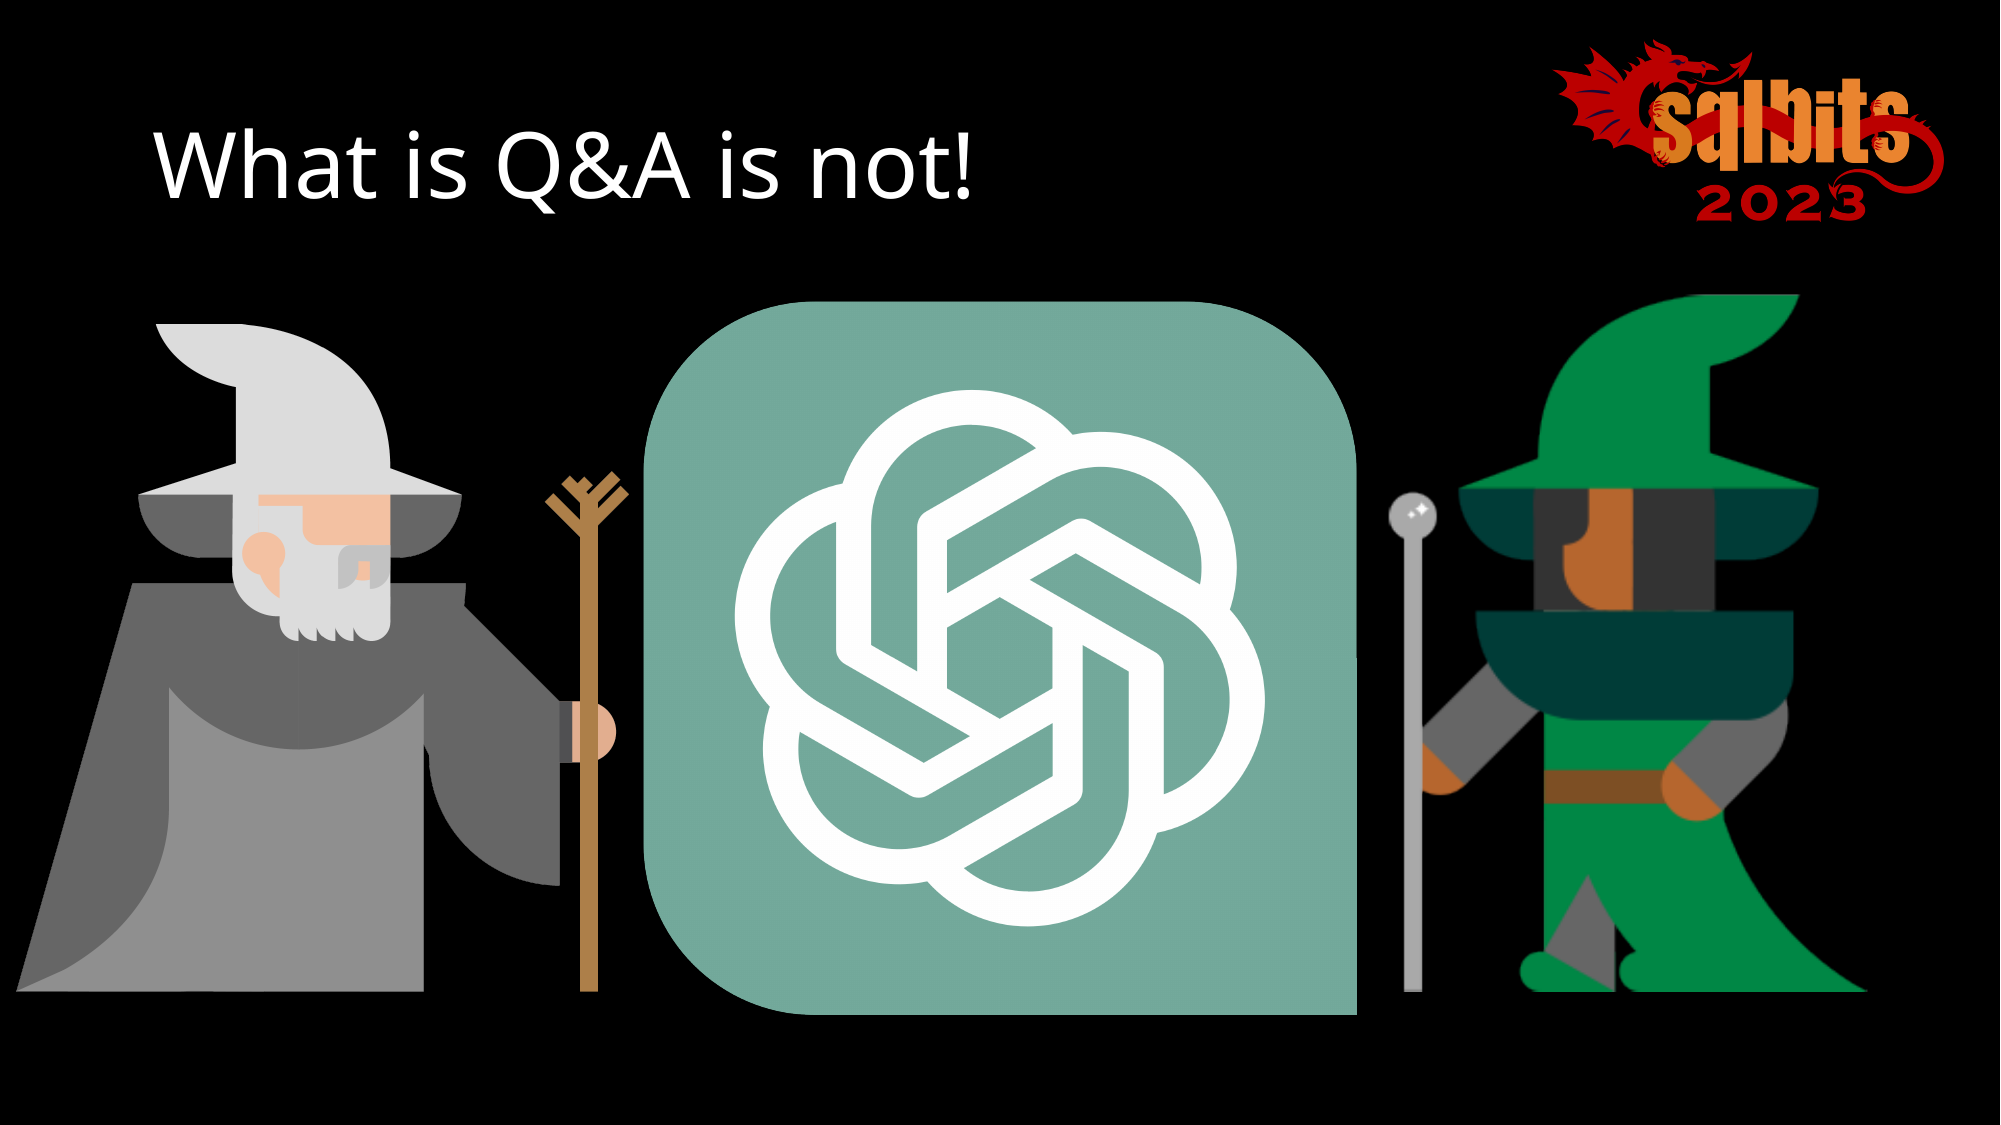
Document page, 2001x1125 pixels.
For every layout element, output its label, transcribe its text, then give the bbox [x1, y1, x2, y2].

title What is Q&A is not! [137, 59, 1863, 278]
picture [16, 324, 629, 992]
picture [1350, 37, 1952, 992]
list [643, 301, 1357, 1015]
